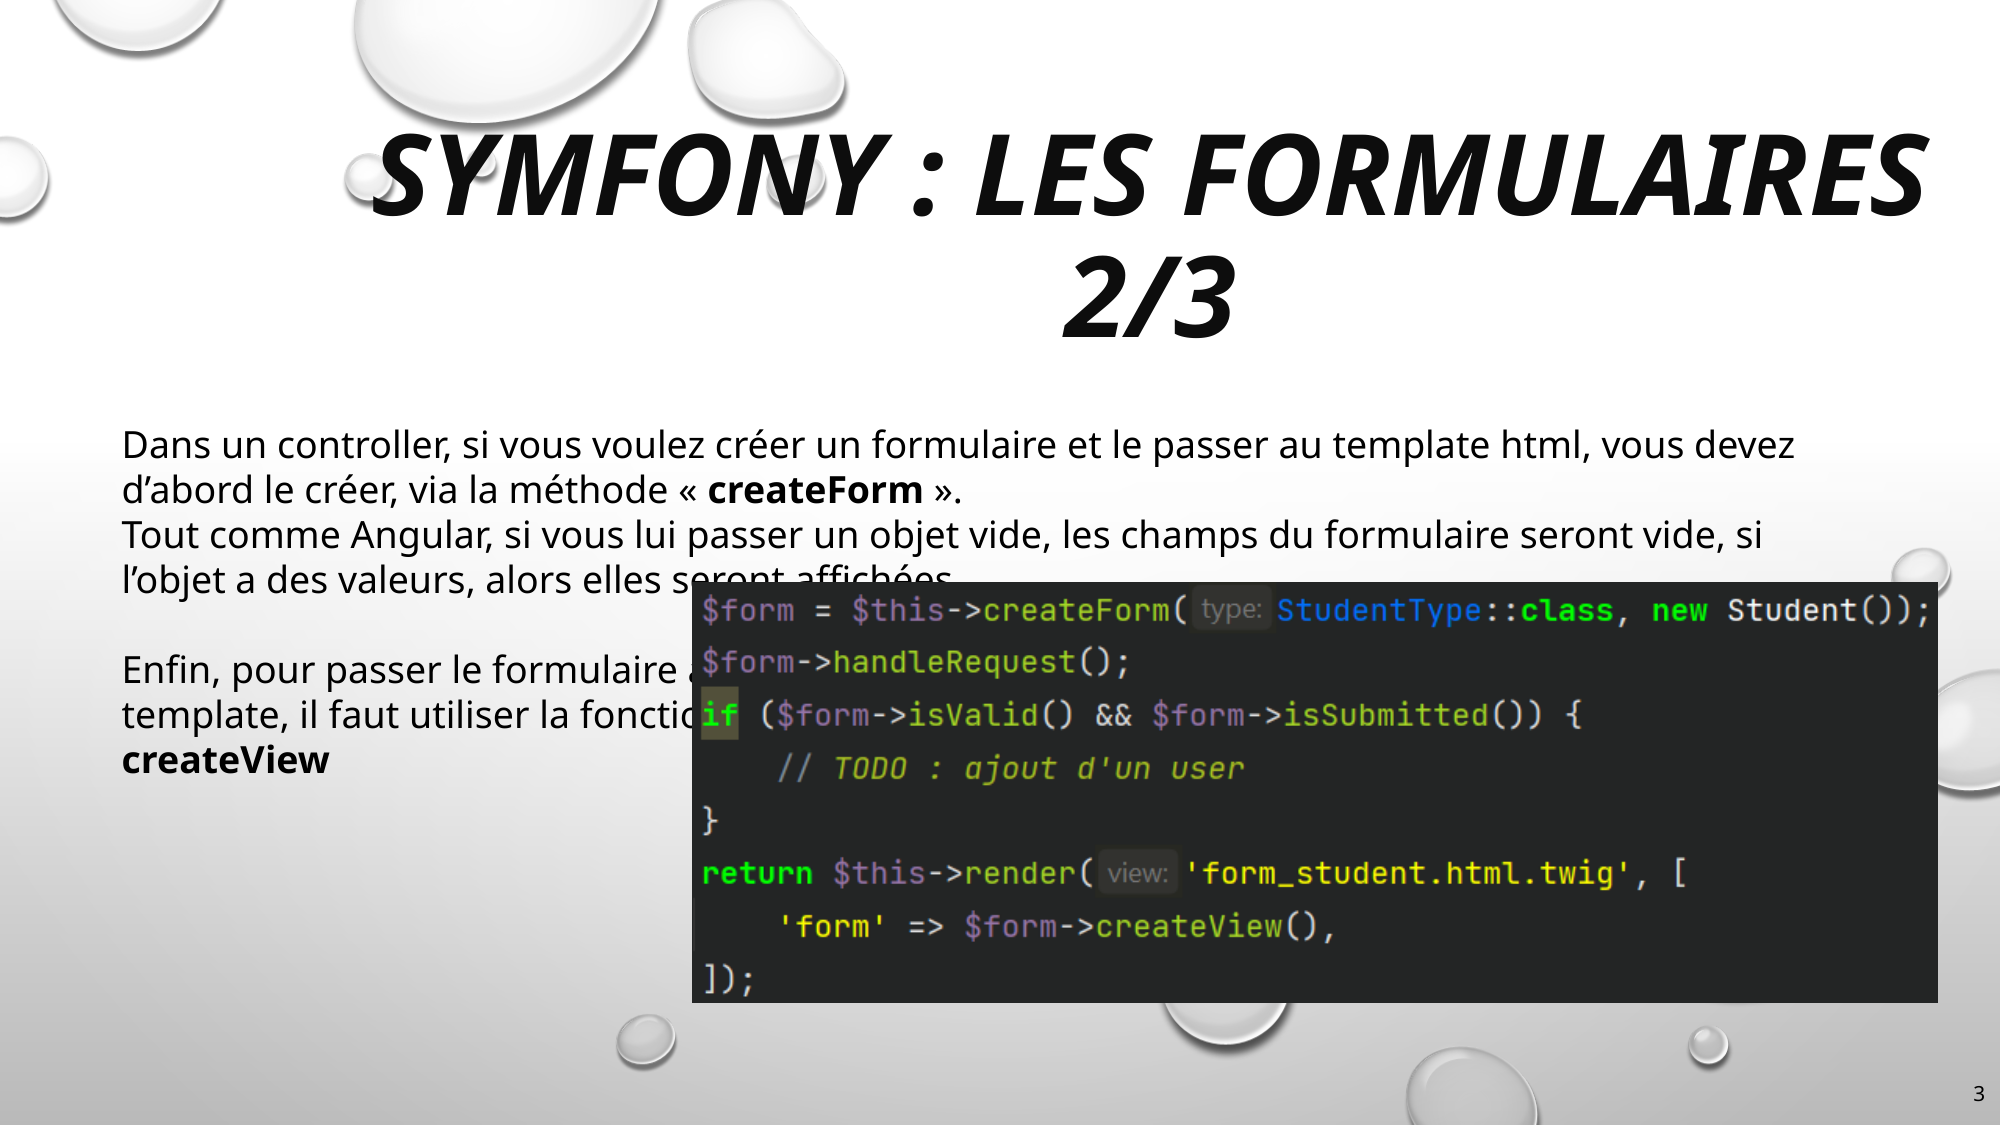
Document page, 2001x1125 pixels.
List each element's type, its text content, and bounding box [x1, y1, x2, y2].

picture [0, 0, 2000, 1125]
text_box Dans un controller, si vous voulez créer un formulaire et le passer au template html, vous devez d’abord le créer, via la méthode « createForm ». Tout comme Angular, si vous lui passer un objet vide, les champs du formulaire seront vide, si l’objet a des valeurs, alors elles seront affichées. Enfin, pour passer le formulaire au template, il faut utiliser la fonction createView [106, 414, 1893, 789]
slide_number 3 [1874, 1065, 2000, 1125]
title Symfony : les formulaires 2/3 [302, 208, 2000, 370]
